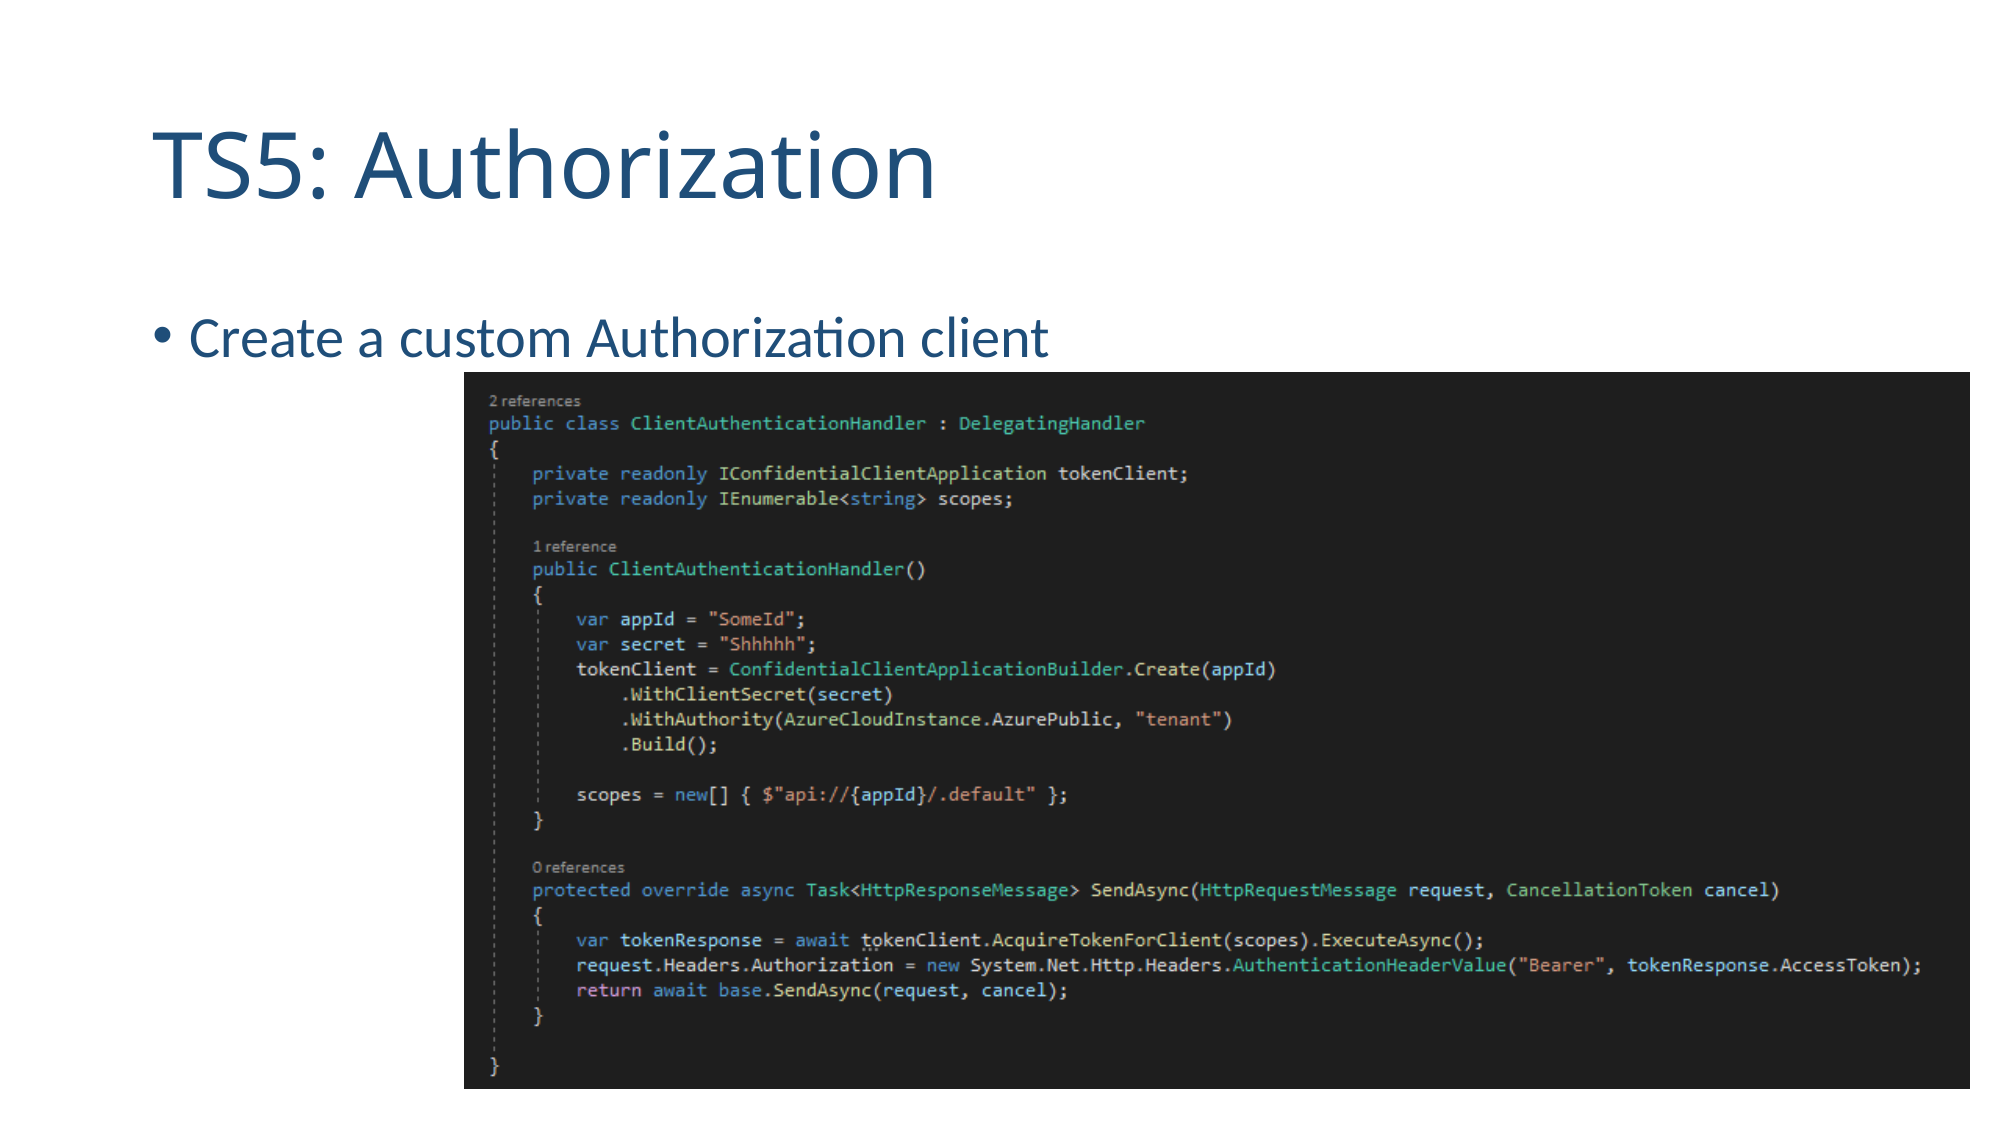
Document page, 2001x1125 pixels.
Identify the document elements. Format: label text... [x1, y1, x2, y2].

list Create a custom Authorization client [137, 299, 1863, 1014]
title TS5: Authorization [137, 59, 1863, 278]
picture [464, 372, 1970, 1089]
